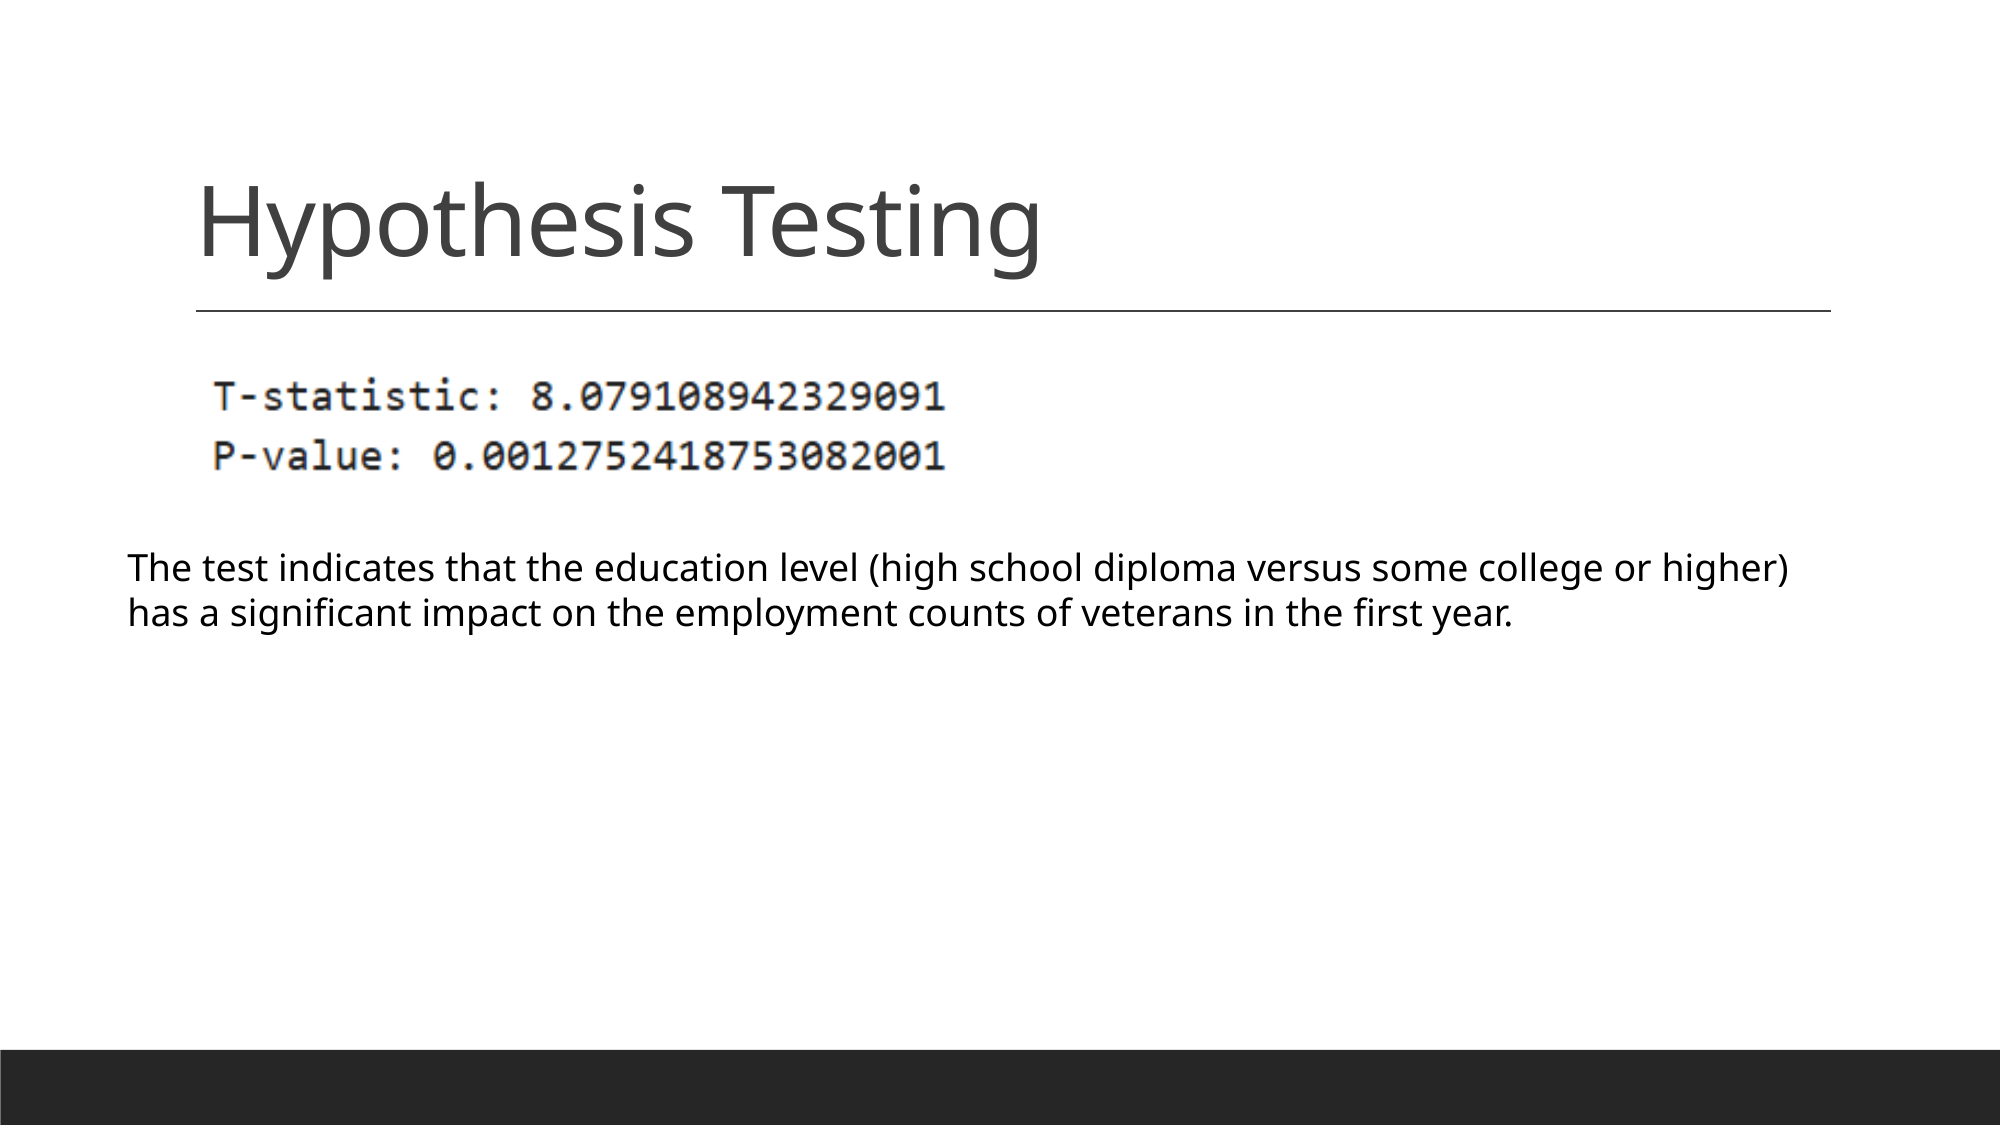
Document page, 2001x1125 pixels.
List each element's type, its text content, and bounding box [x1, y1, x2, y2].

text_box The test indicates that the education level (high school diploma versus some college or higher) has a significant impact on the employment counts of veterans in the first year. [112, 536, 1816, 641]
title Hypothesis Testing [180, 47, 1830, 285]
picture [179, 357, 999, 497]
